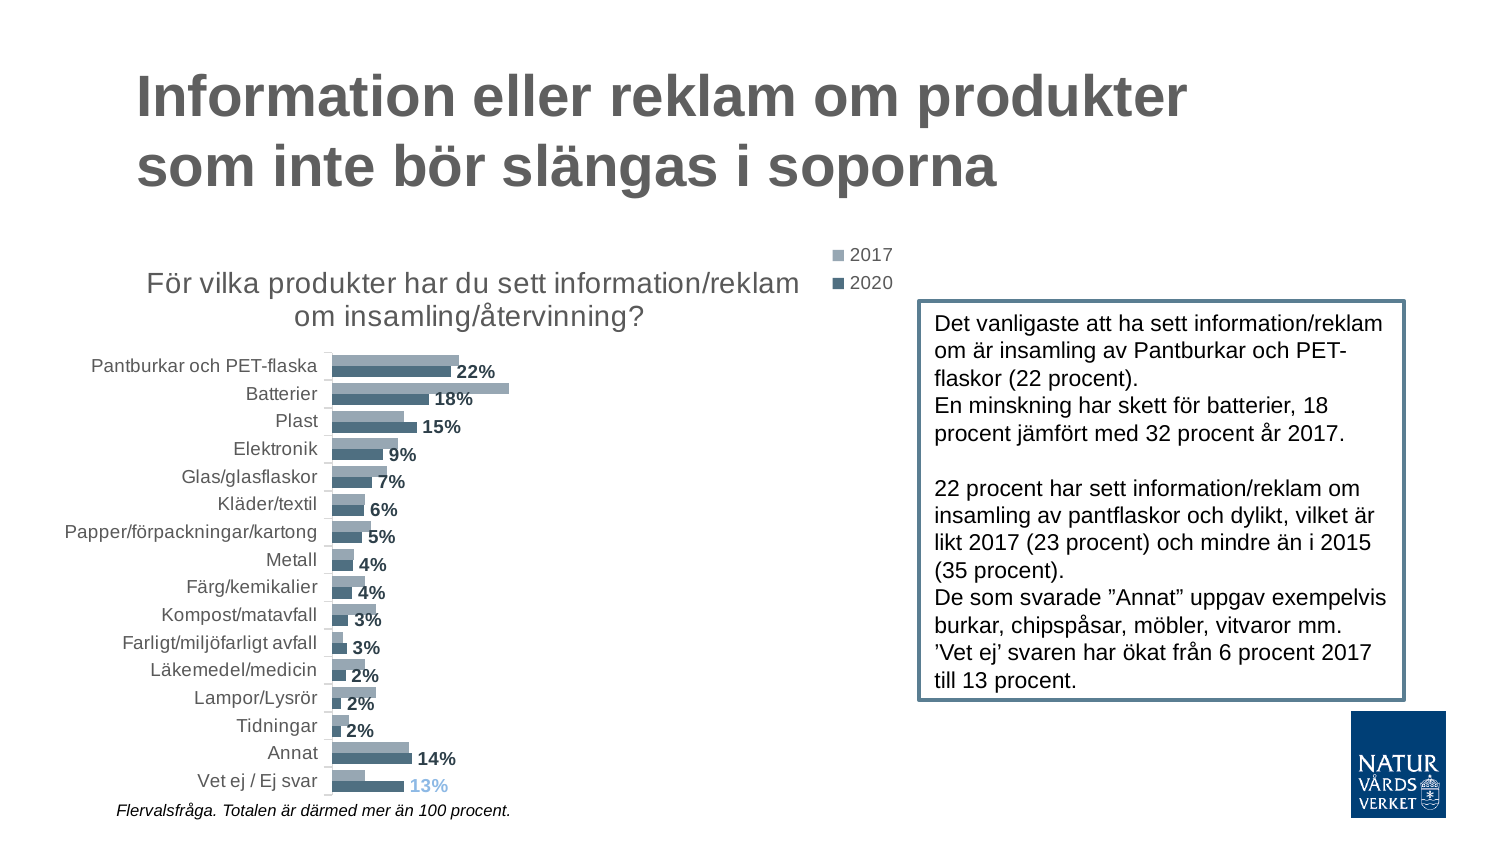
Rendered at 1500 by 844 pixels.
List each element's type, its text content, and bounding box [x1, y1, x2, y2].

chart [47, 238, 901, 807]
text_box Det vanligaste att ha sett information/reklam om är insamling av Pantburkar och PET-flaskor (22 procent). En minskning har skett för batterier, 18 procent jämfört med 32 procent år 2017. 22 procent har sett information/reklam om insamling av pantflaskor och dylikt, vilket är likt 2017 (23 procent) och mindre än i 2015 (35 procent). De som svarade ”Annat” uppgav exempelvis burkar, chipspåsar, möbler, vitvaror mm. ’Vet ej’ svaren har ökat från 6 procent 2017 till 13 procent. [917, 299, 1406, 702]
text_box Flervalsfråga. Totalen är därmed mer än 100 procent. [101, 816, 528, 828]
picture [1351, 711, 1446, 818]
title Information eller reklam om produkter som inte bör slängas i soporna [121, 50, 1326, 229]
